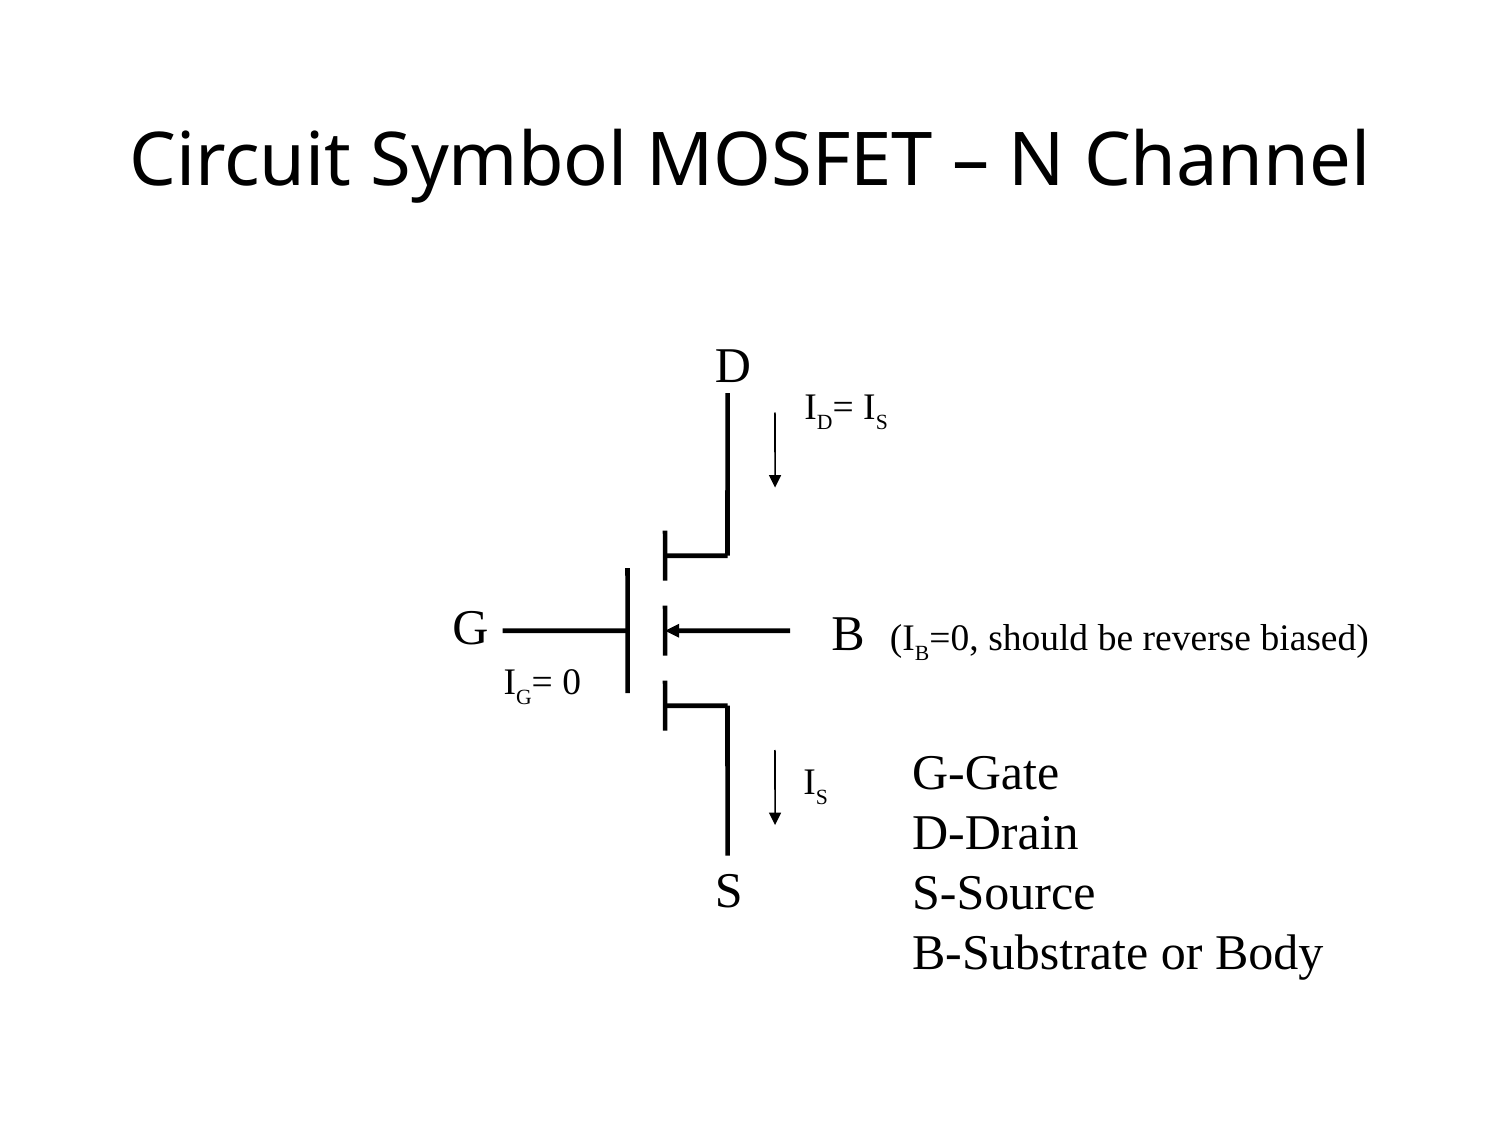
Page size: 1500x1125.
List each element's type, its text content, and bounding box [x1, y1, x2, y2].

title Circuit Symbol MOSFET – N Channel [112, 62, 1388, 250]
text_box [437, 324, 1386, 926]
text_box G-Gate D-Drain S-Source B-Substrate or Body [897, 934, 1339, 987]
